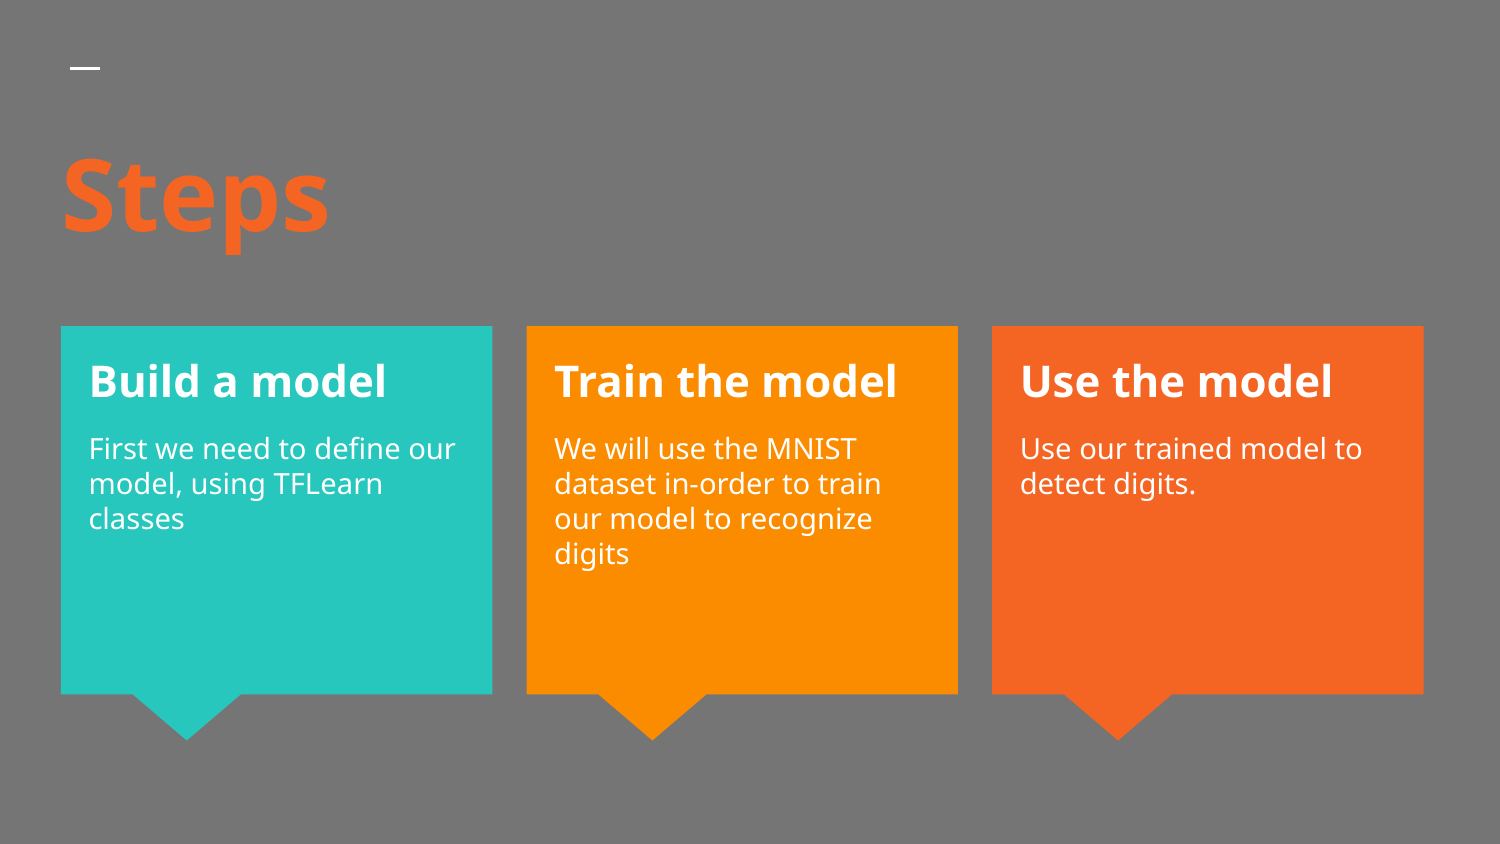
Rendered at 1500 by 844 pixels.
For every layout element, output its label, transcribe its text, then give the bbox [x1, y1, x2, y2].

title Build a model First we need to define our model, using TFLearn classes [73, 338, 481, 668]
title Use the model Use our trained model to detect digits. [1004, 338, 1412, 668]
text_box [60, 326, 493, 741]
text_box [526, 326, 958, 741]
title Train the model We will use the MNIST dataset in-order to train our model to recognize digits [539, 338, 947, 668]
title Steps [46, 116, 1461, 285]
text_box [992, 326, 1424, 741]
